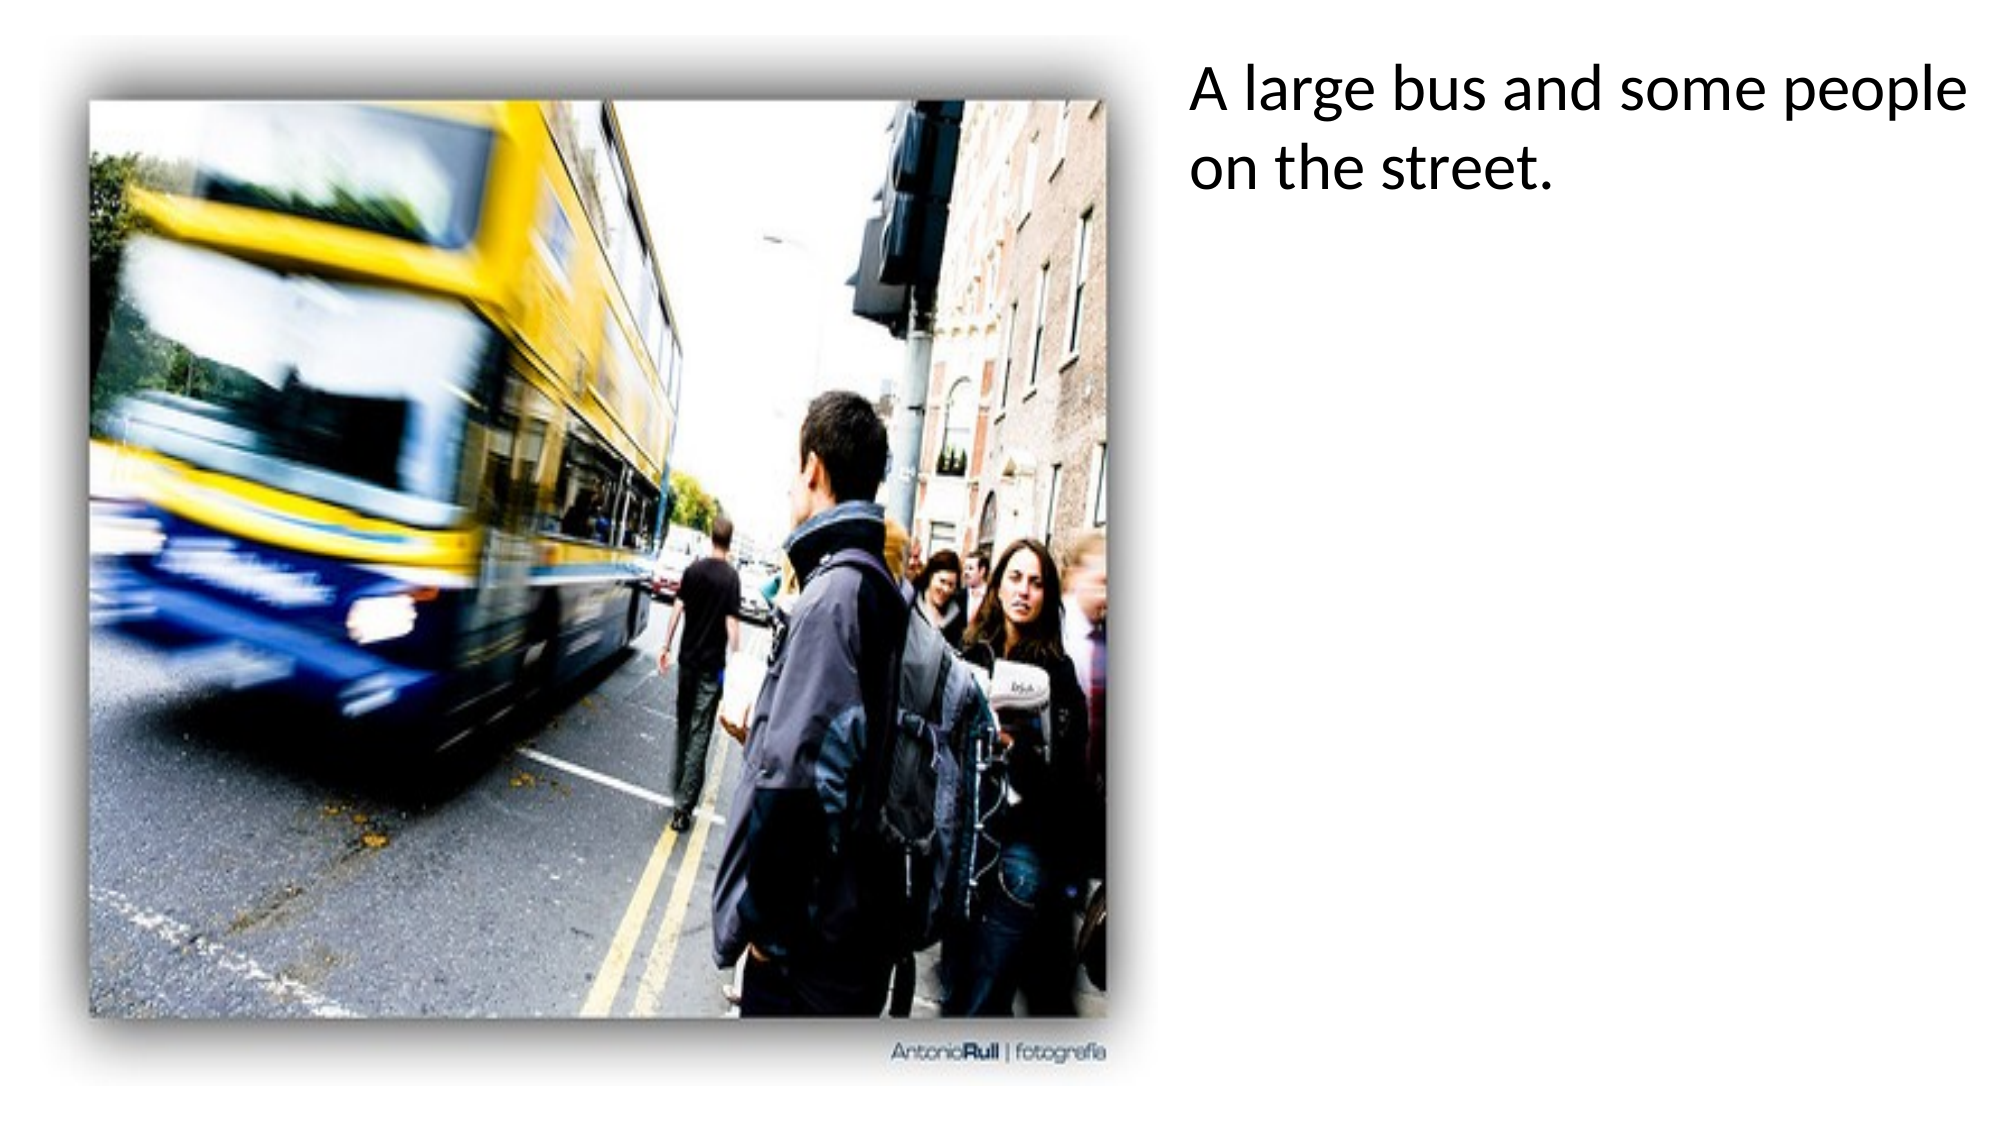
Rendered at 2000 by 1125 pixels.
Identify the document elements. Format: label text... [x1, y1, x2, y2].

text_box A large bus and some people on the street. [1175, 35, 1985, 211]
picture [38, 35, 1158, 1087]
